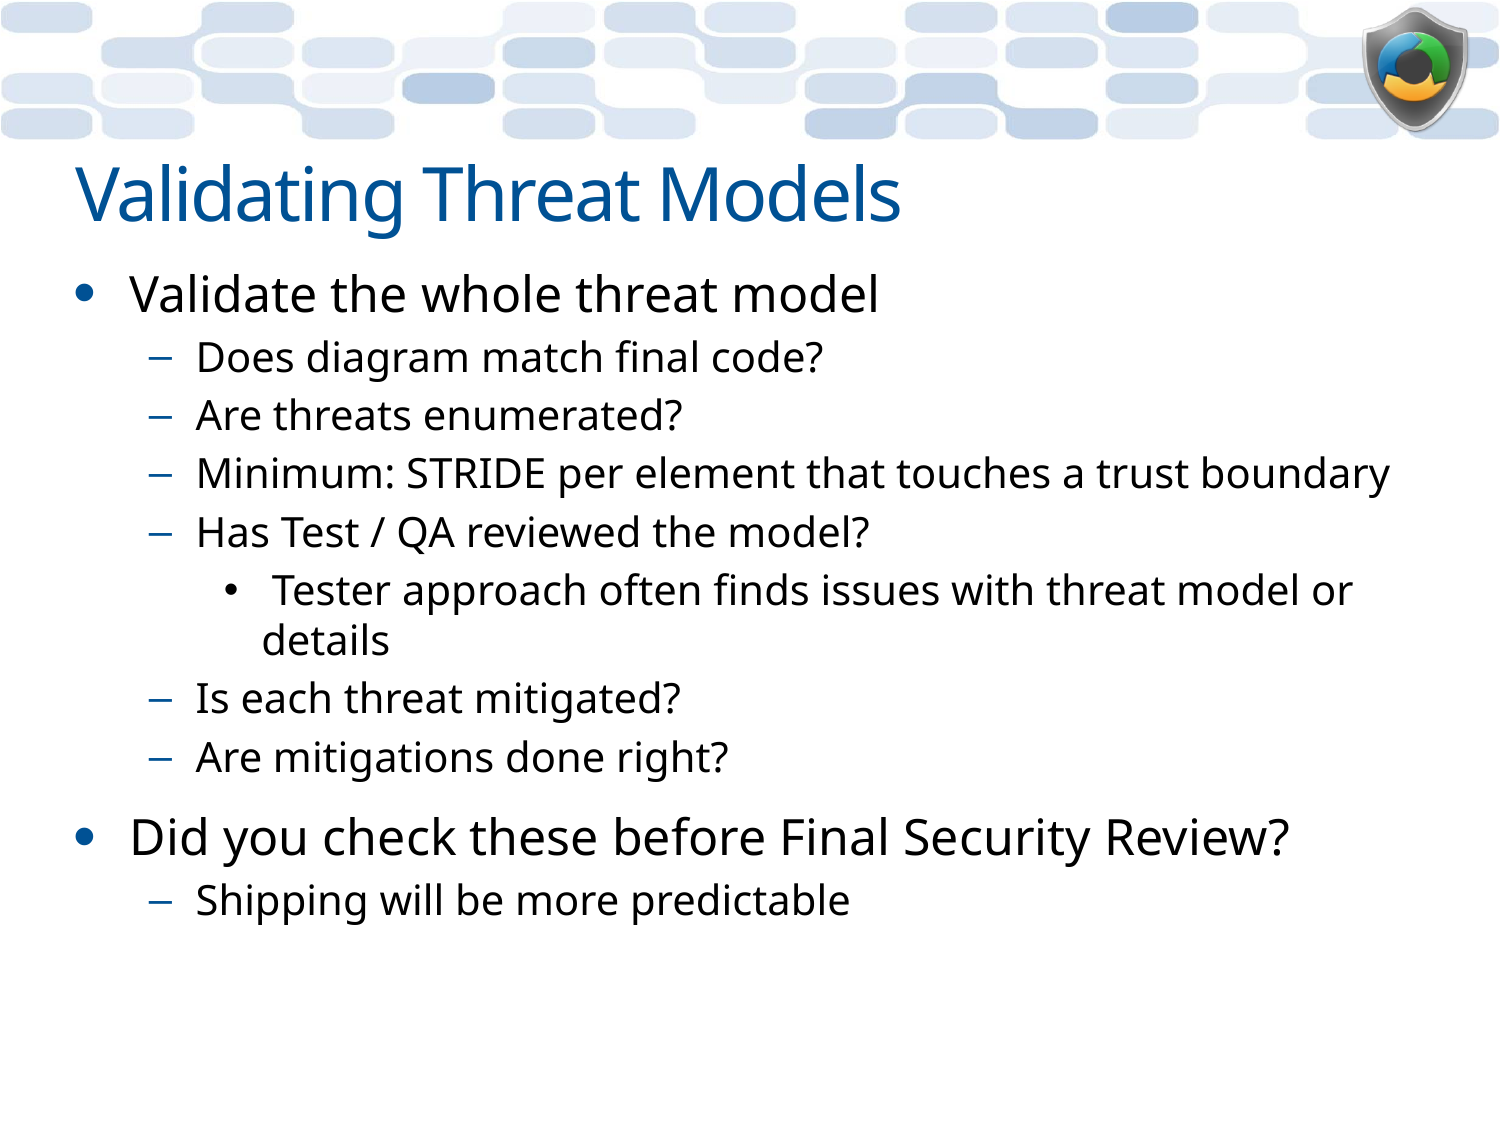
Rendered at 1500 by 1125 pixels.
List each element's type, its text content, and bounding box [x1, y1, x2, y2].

picture [0, 0, 1500, 140]
title Validating Threat Models [75, 146, 1425, 238]
list Validate the whole threat model Does diagram match final code? Are threats enumerated? Minimum: STRIDE per element that touches a trust boundary Has Test / QA reviewed the model? Tester approach often finds issues with threat model or details Is each threat mitigated? Are mitigations done right? Did you check these before Final Security Review? Shipping will be more predictable [73, 262, 1424, 954]
